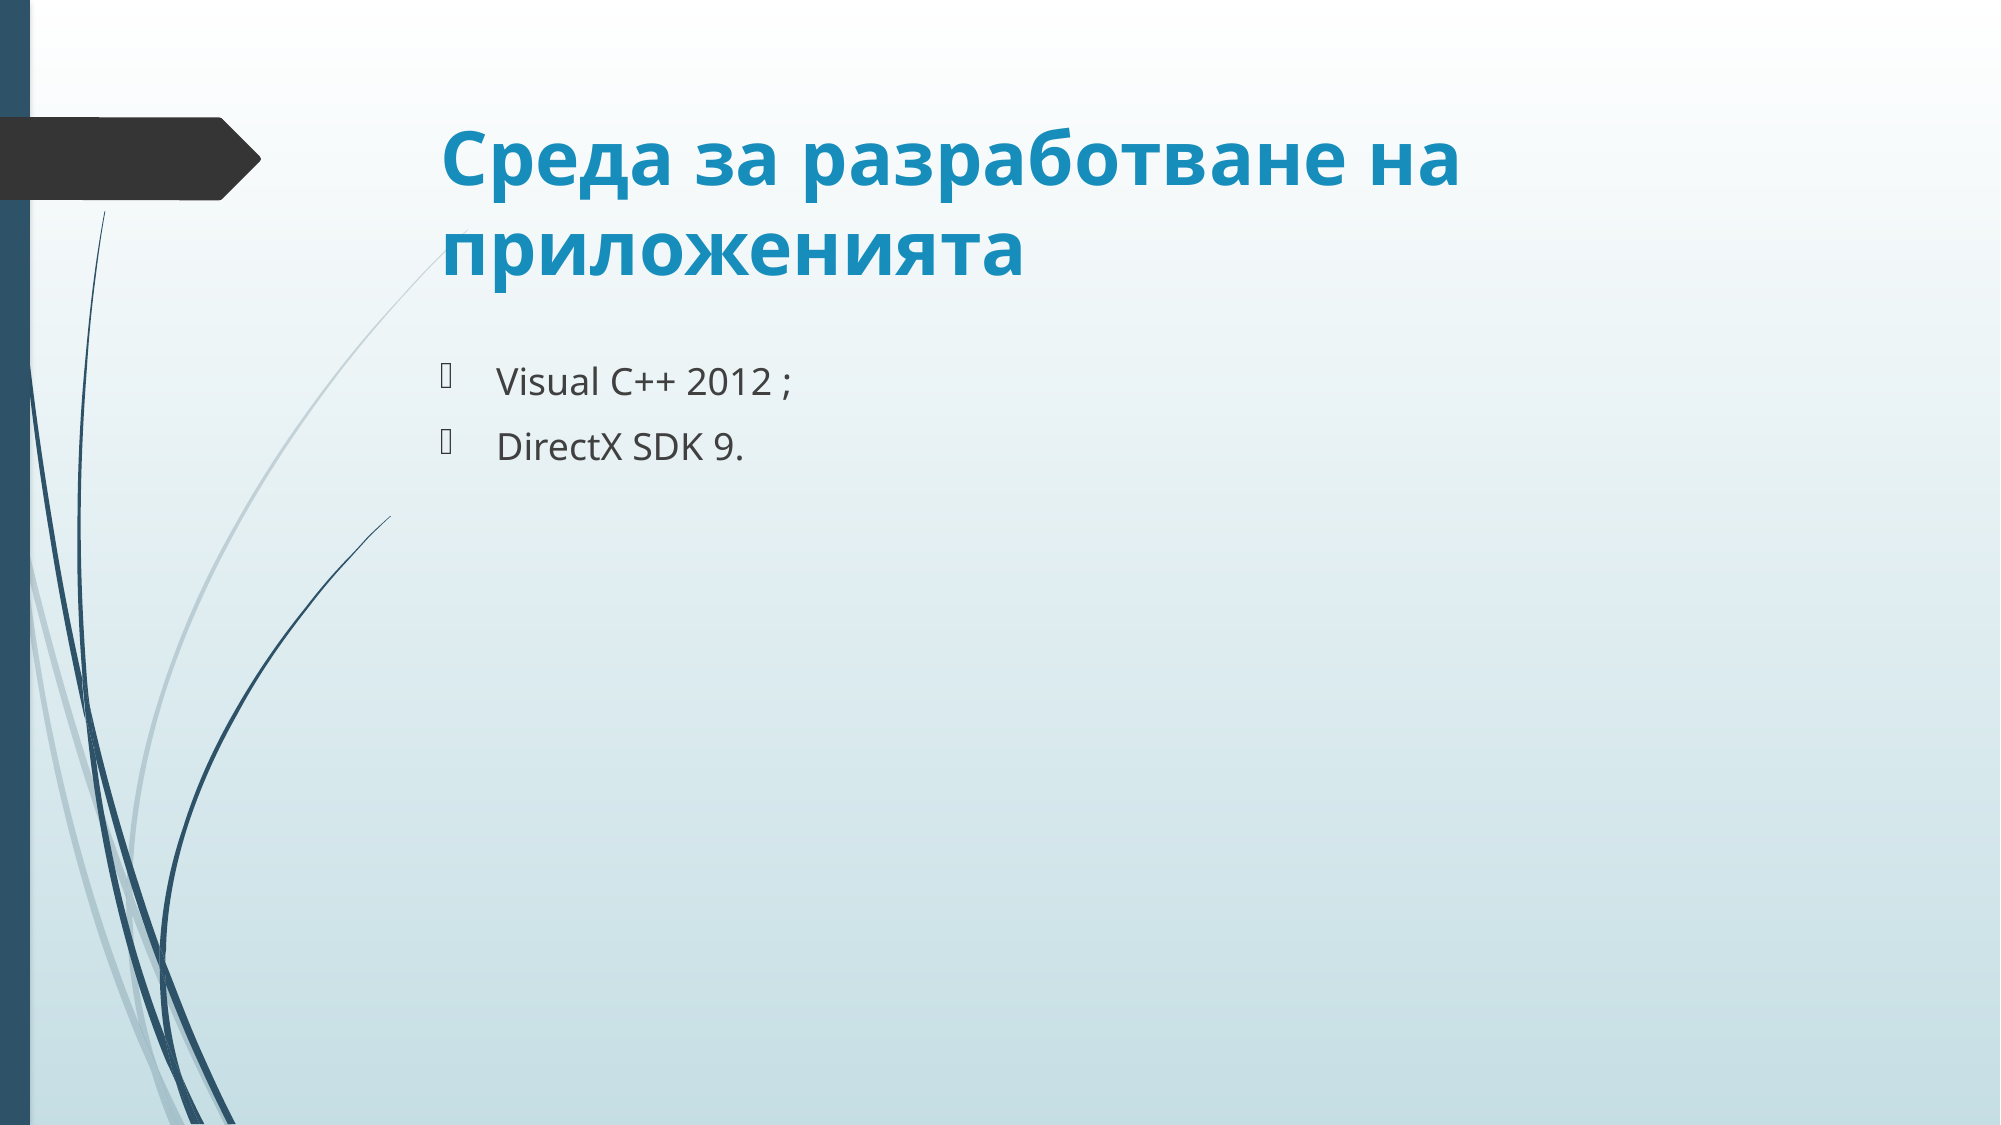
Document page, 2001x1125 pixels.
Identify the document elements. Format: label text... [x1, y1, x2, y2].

title Среда за разработване на приложенията [425, 102, 1888, 313]
list Visual C++ 2012 ; DirectX SDK 9. [424, 350, 1888, 970]
